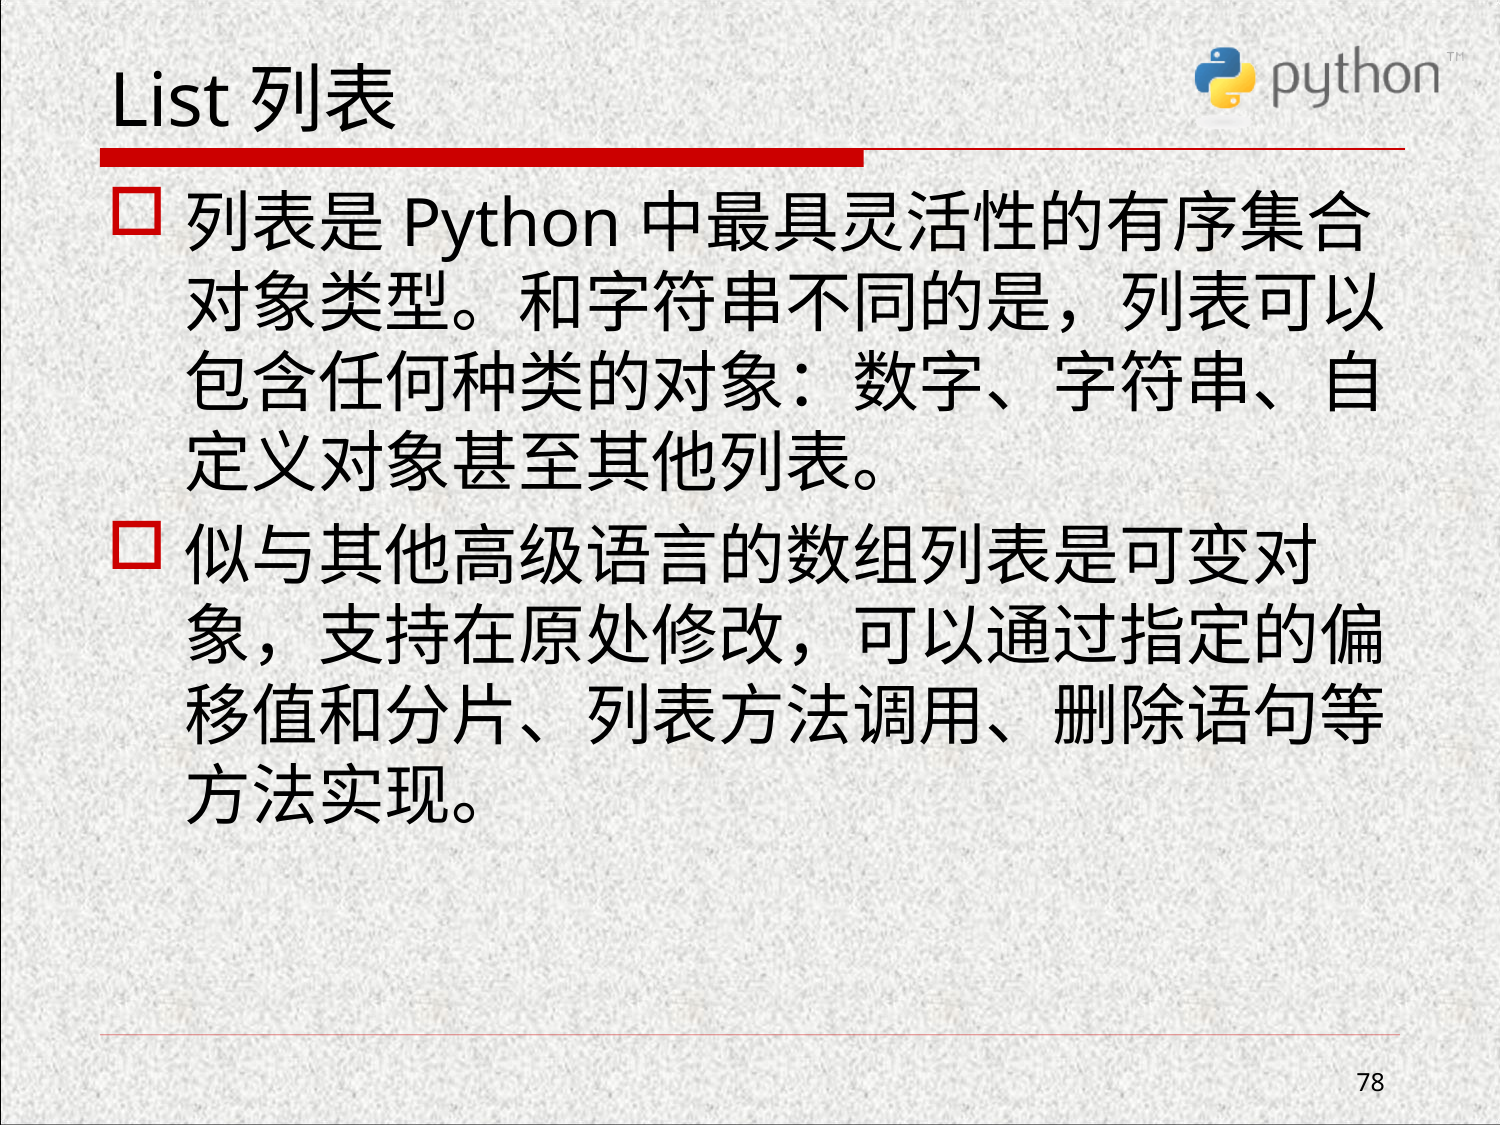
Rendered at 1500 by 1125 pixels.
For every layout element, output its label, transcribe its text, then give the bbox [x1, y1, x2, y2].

slide_number 78 [1074, 1058, 1400, 1103]
picture [0, 0, 1500, 1125]
title List列表 [94, 50, 1407, 149]
text_box 列表是Python中最具灵活性的有序集合对象类型。和字符串不同的是，列表可以包含任何种类的对象：数字、字符串、自定义对象甚至其他列表。 似与其他高级语言的数组列表是可变对象，支持在原处修改，可以通过指定的偏移值和分片、列表方法调用、删除语句等方法实现。 [92, 172, 1406, 988]
